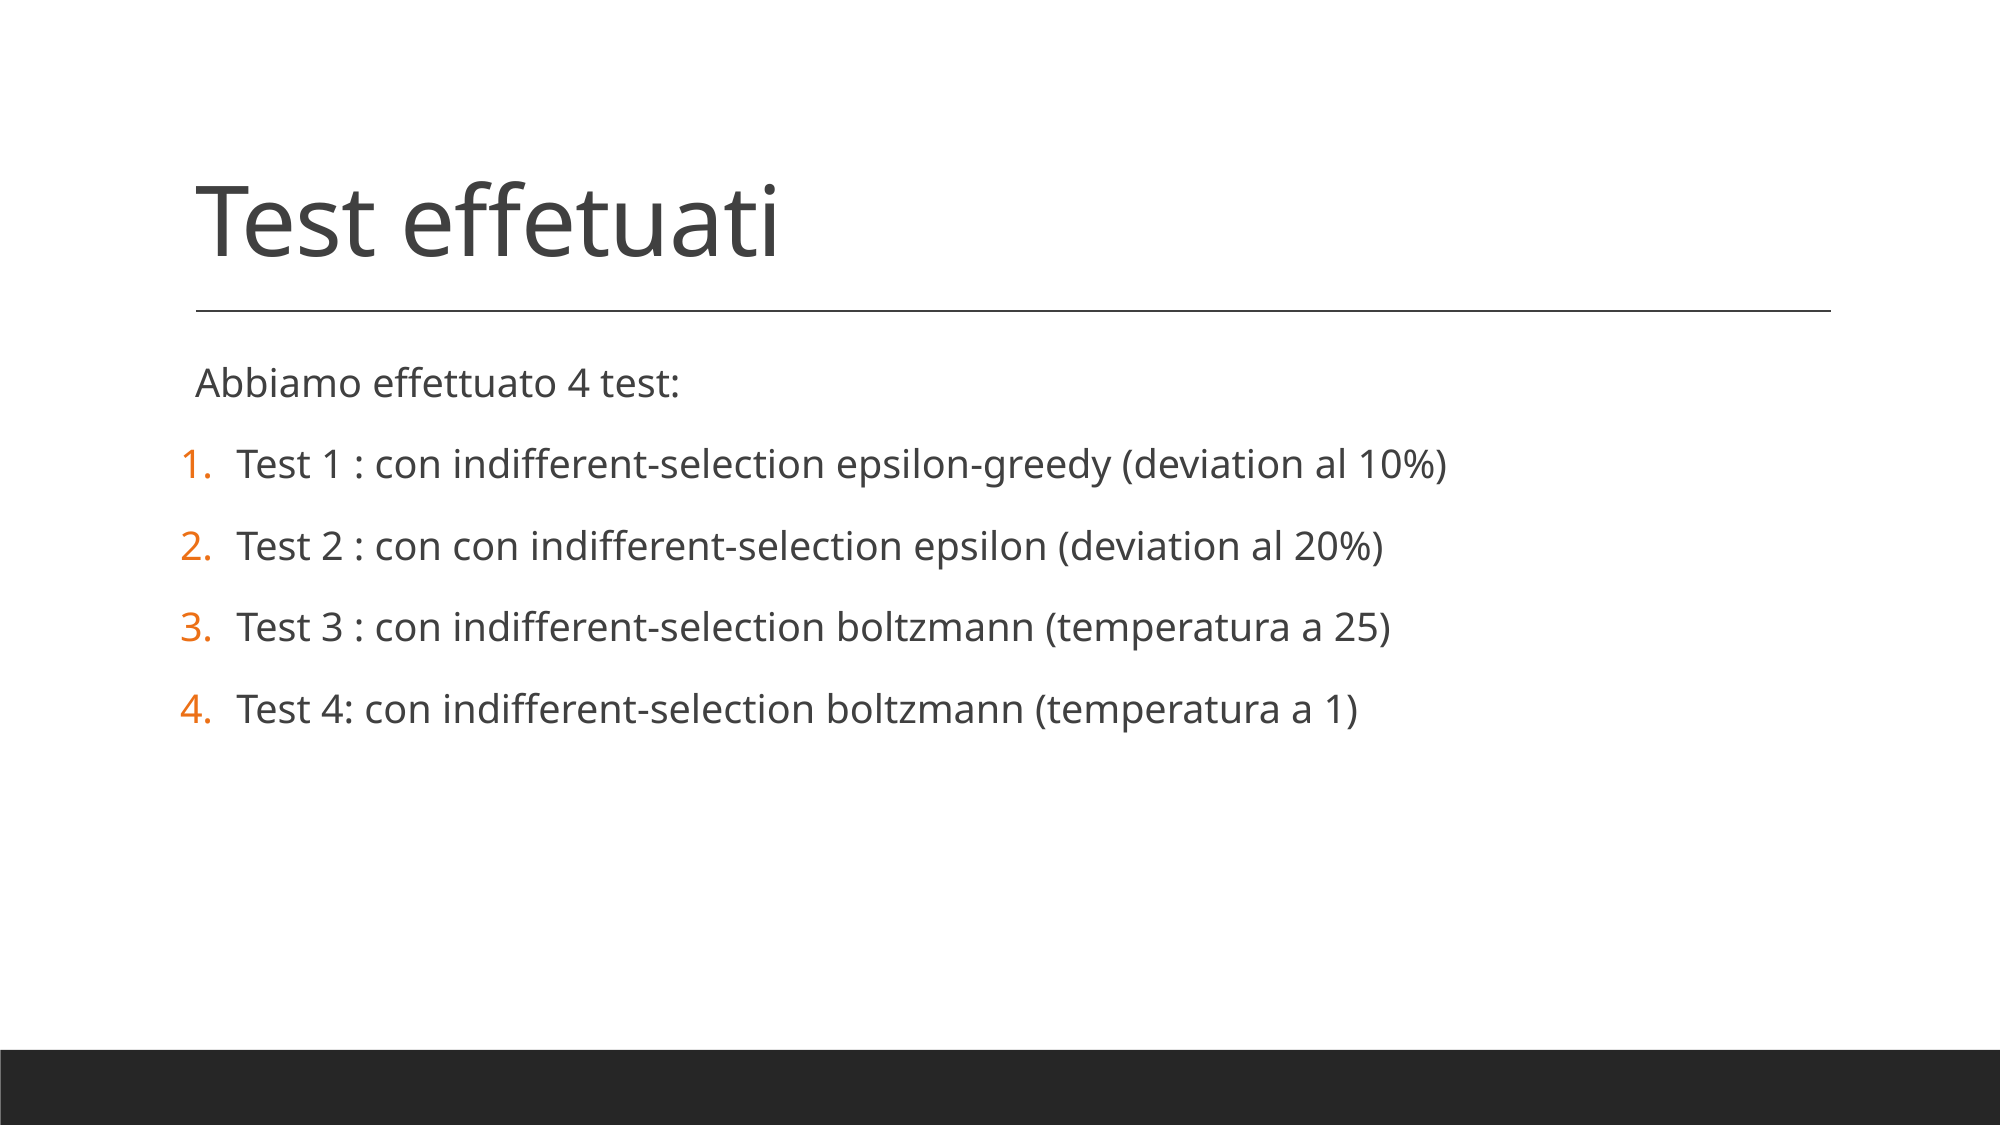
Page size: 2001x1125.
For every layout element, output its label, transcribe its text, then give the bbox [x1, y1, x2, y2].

title Test effetuati [180, 47, 1830, 285]
list Abbiamo effettuato 4 test: Test 1 : con indifferent-selection epsilon-greedy (deviation al 10%) Test 2 : con con indifferent-selection epsilon (deviation al 20%) Test 3 : con indifferent-selection boltzmann (temperatura a 25) Test 4: con indifferent-selection boltzmann (temperatura a 1) [180, 345, 1830, 963]
